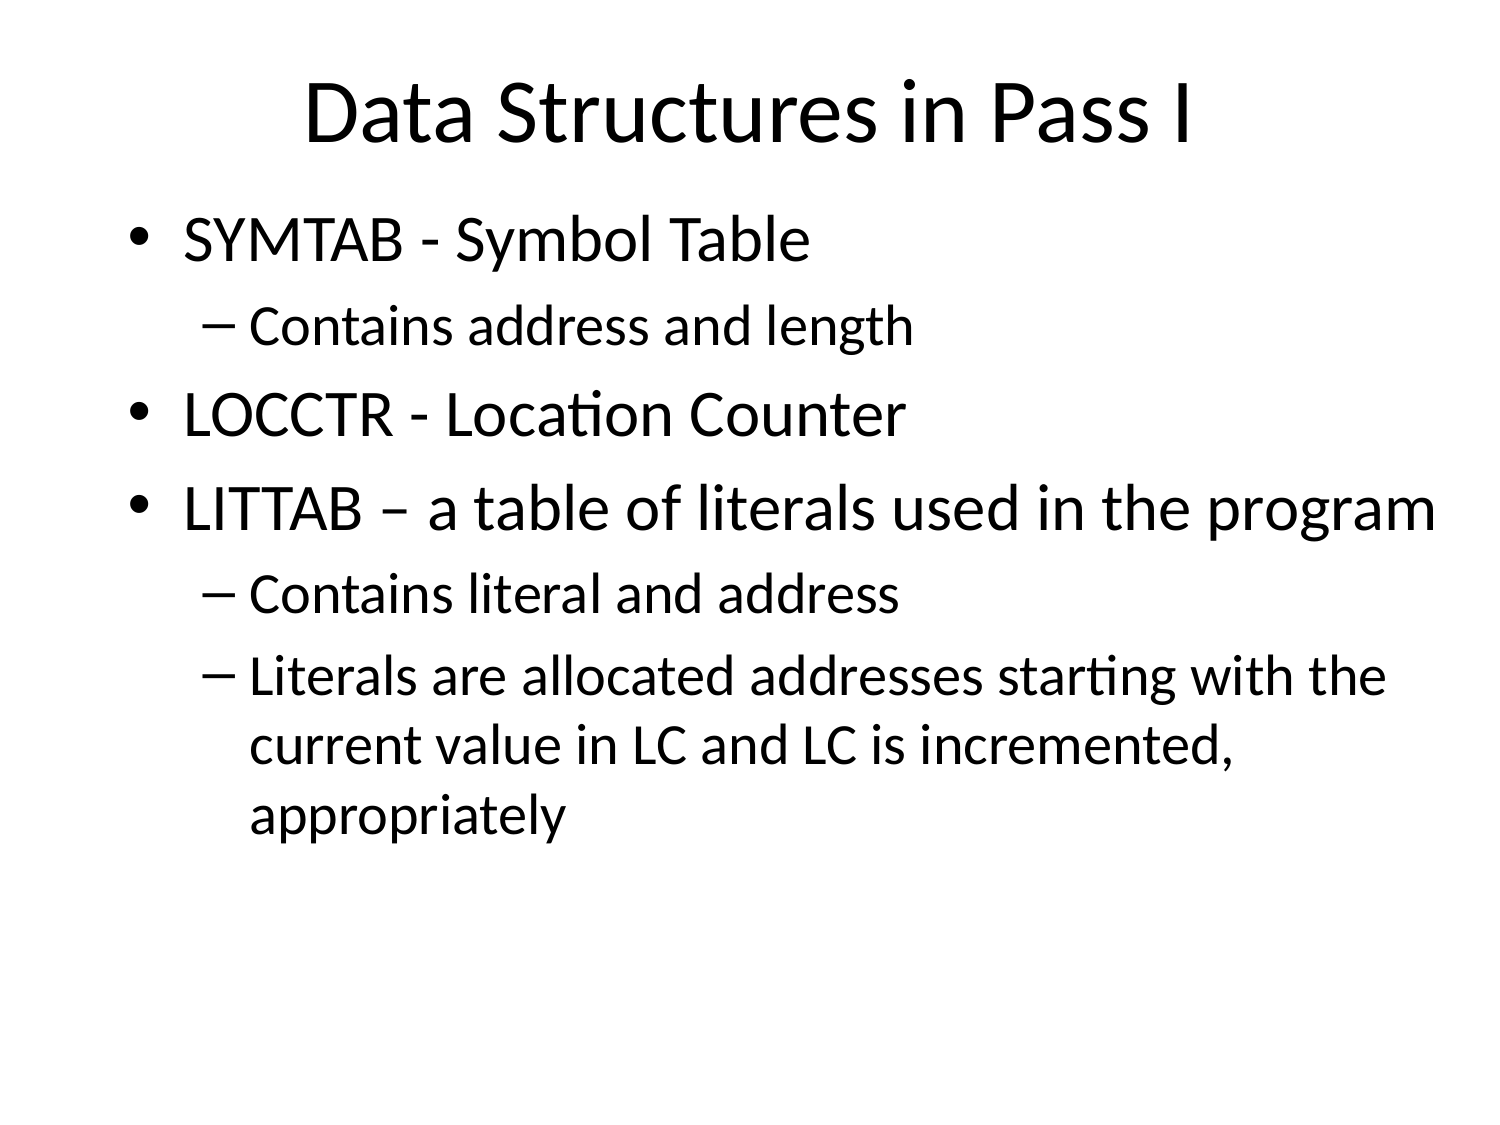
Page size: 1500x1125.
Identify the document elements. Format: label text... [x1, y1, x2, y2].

title Data Structures in Pass I [75, 12, 1425, 200]
list SYMTAB - Symbol Table Contains address and length LOCCTR - Location Counter LITTAB – a table of literals used in the program Contains literal and address Literals are allocated addresses starting with the current value in LC and LC is incremented, appropriately [112, 187, 1500, 1013]
